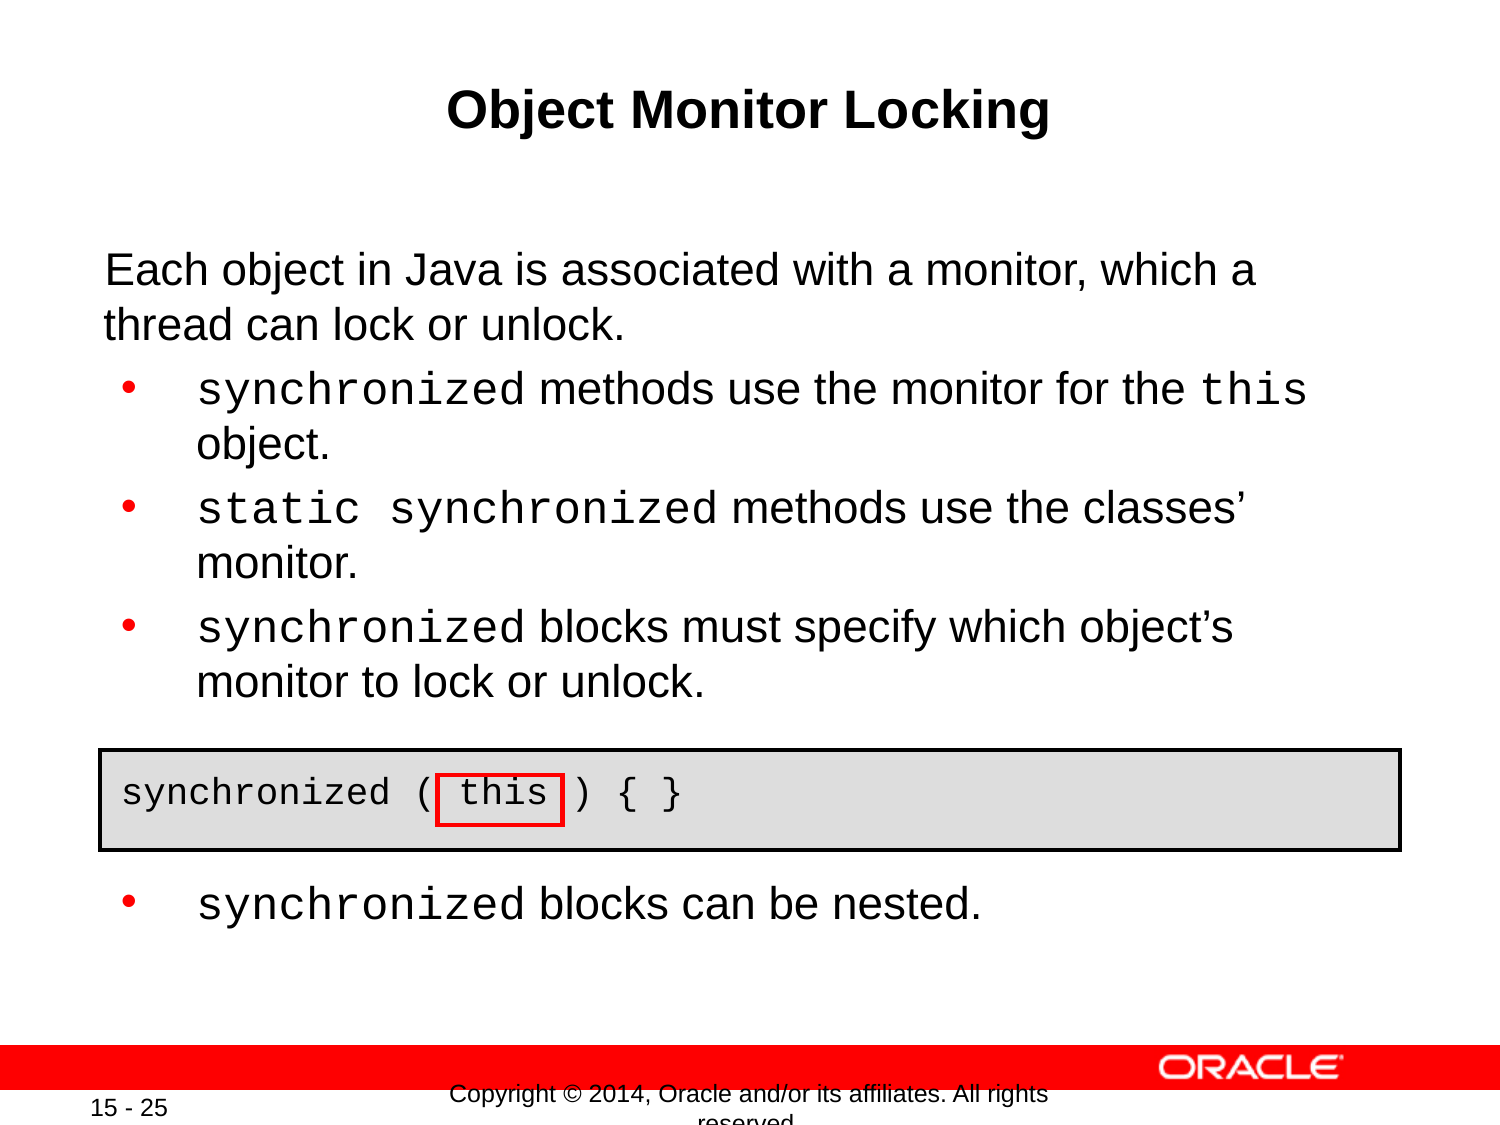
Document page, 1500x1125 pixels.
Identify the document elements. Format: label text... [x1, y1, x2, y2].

list Each object in Java is associated with a monitor, which a thread can lock or unlock. synchronized methods use the monitor for the this object. static synchronized methods use the classes’ monitor. synchronized blocks must specify which object’s monitor to lock or unlock. synchronized ( this ) { } synchronized blocks can be nested. [99, 237, 1399, 950]
picture [0, 1045, 1500, 1090]
text_box [437, 774, 563, 825]
title Object Monitor Locking [99, 72, 1399, 216]
